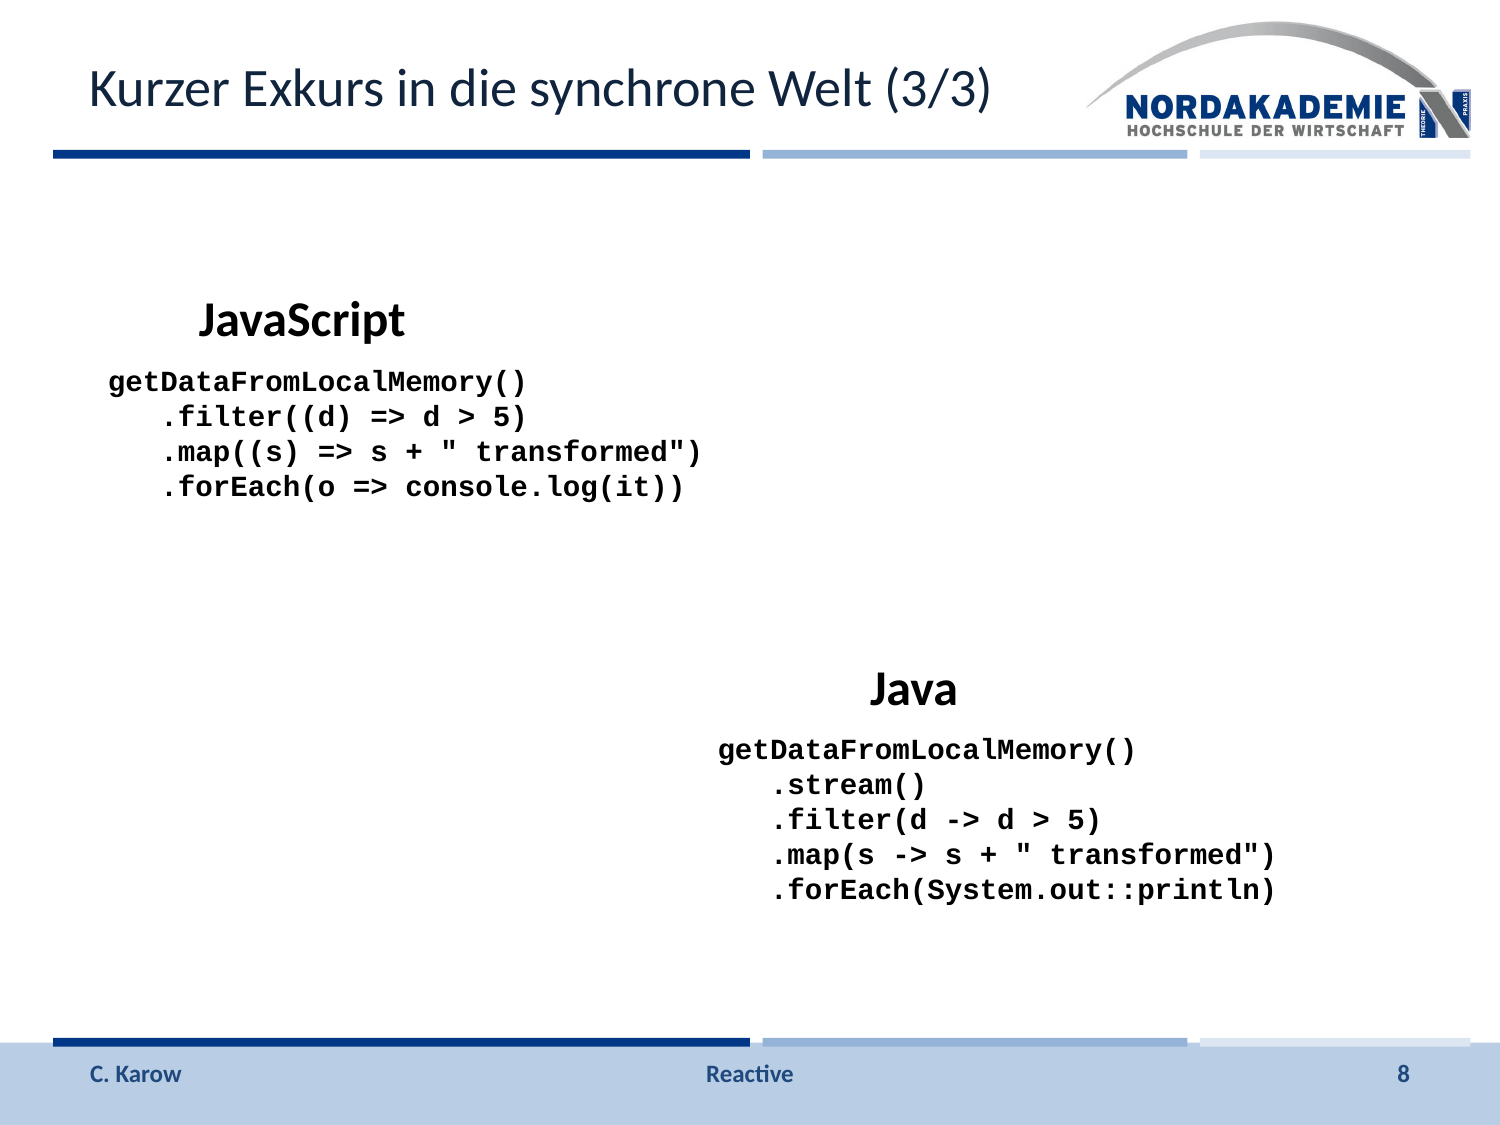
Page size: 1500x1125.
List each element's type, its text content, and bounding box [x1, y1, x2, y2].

text_box getDataFromLocalMemory() .stream() .filter(d -> d > 5) .map(s -> s + " transformed") .forEach(System.out::println) [702, 723, 1500, 913]
slide_number 8 [1074, 1042, 1425, 1103]
footer Reactive [512, 1042, 988, 1103]
picture [1086, 21, 1471, 138]
slide_number C. Karow [75, 1042, 425, 1103]
text_box JavaScript [184, 278, 421, 354]
text_box getDataFromLocalMemory() .filter((d) => d > 5) .map((s) => s + " transformed") .forEach(o => console.log(it)) [93, 355, 932, 510]
title Kurzer Exkurs in die synchrone Welt (3/3) [75, 45, 1069, 138]
text_box Java [855, 647, 974, 723]
